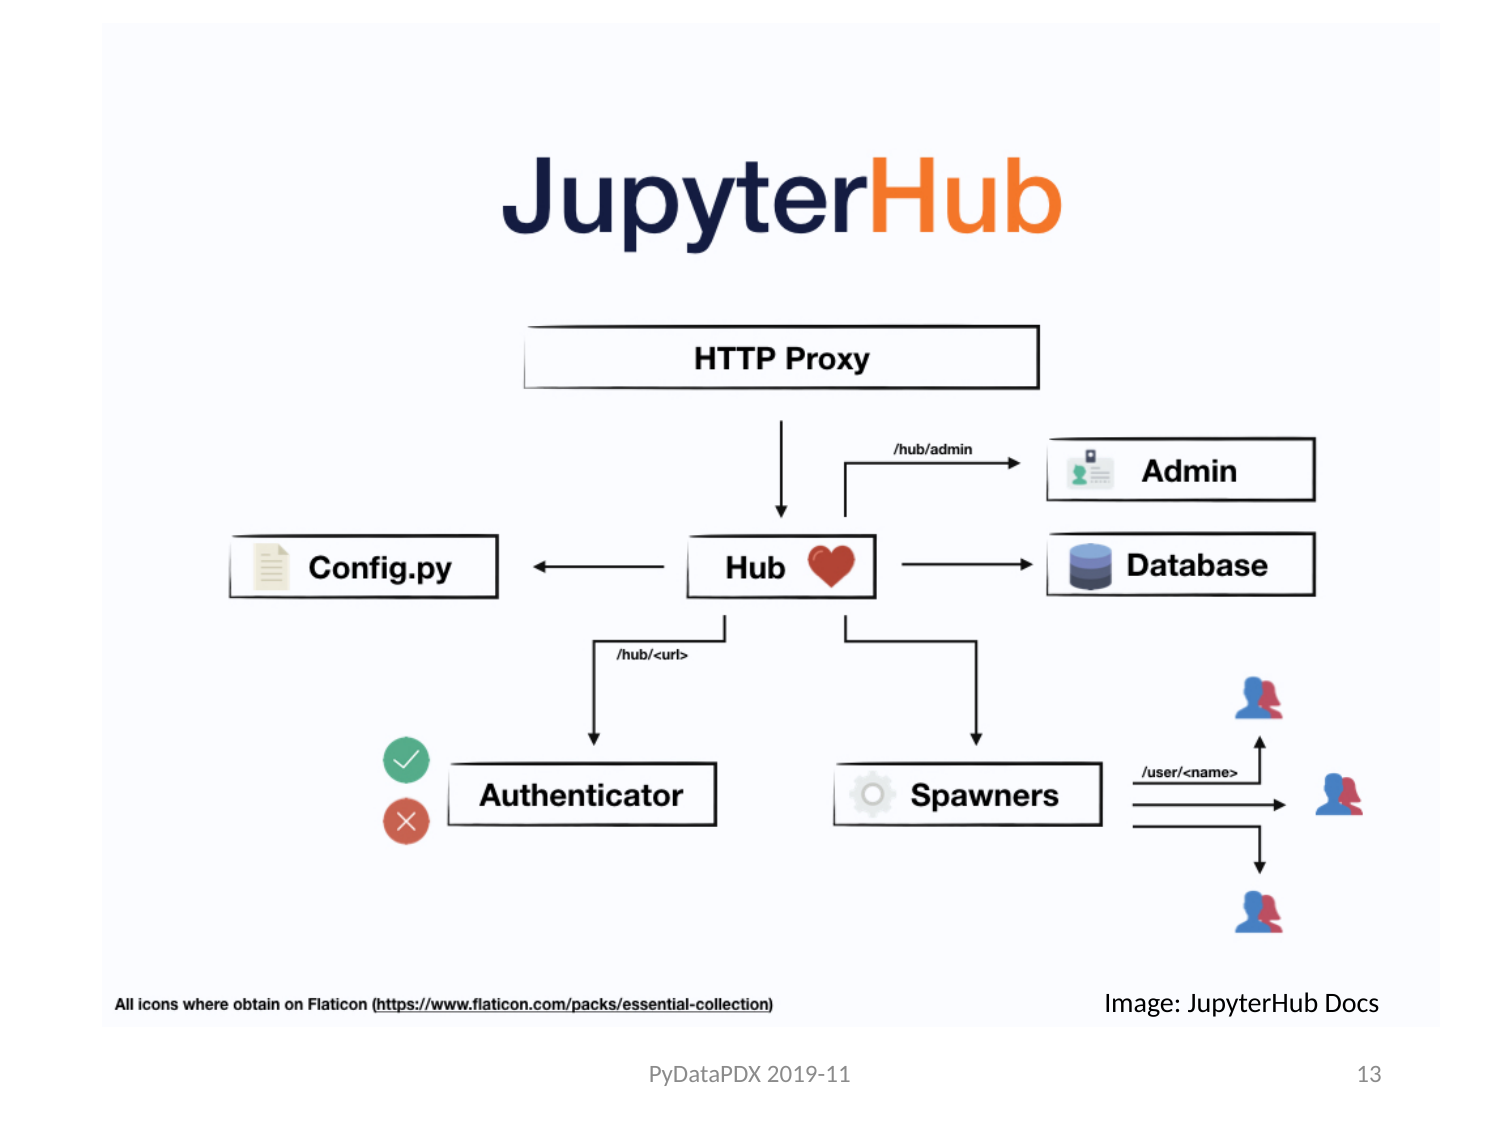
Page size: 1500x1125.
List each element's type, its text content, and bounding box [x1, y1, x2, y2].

footer PyDataPDX 2019-11 [496, 1042, 1004, 1103]
picture [102, 23, 1440, 1027]
slide_number 13 [1059, 1042, 1397, 1103]
